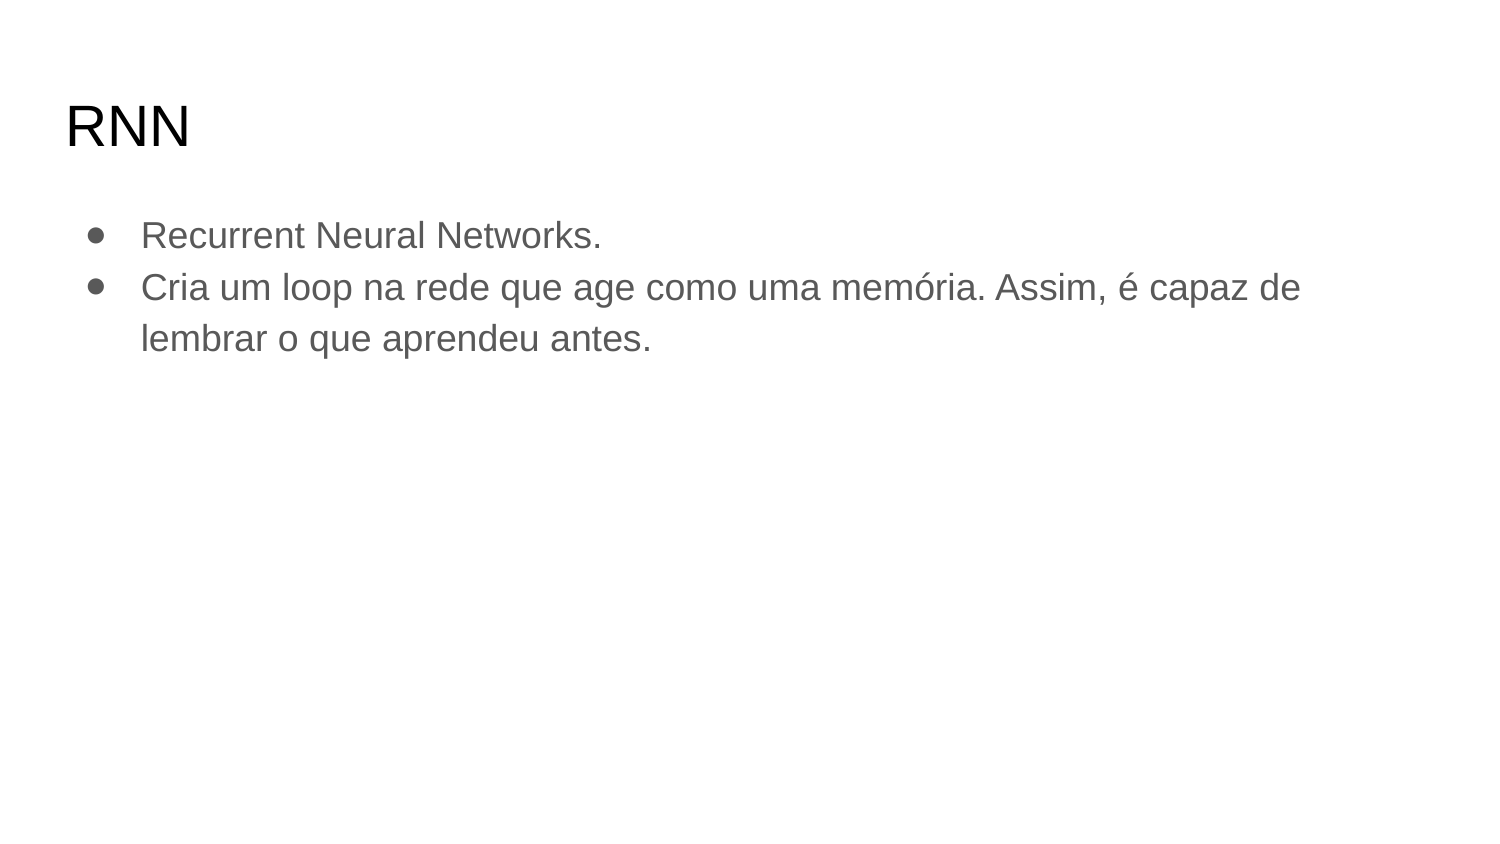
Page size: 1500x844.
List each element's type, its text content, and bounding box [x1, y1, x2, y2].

text_box Recurrent Neural Networks. Cria um loop na rede que age como uma memória. Assim, é capaz de lembrar o que aprendeu antes. [51, 189, 1449, 750]
text_box RNN [51, 72, 1449, 167]
